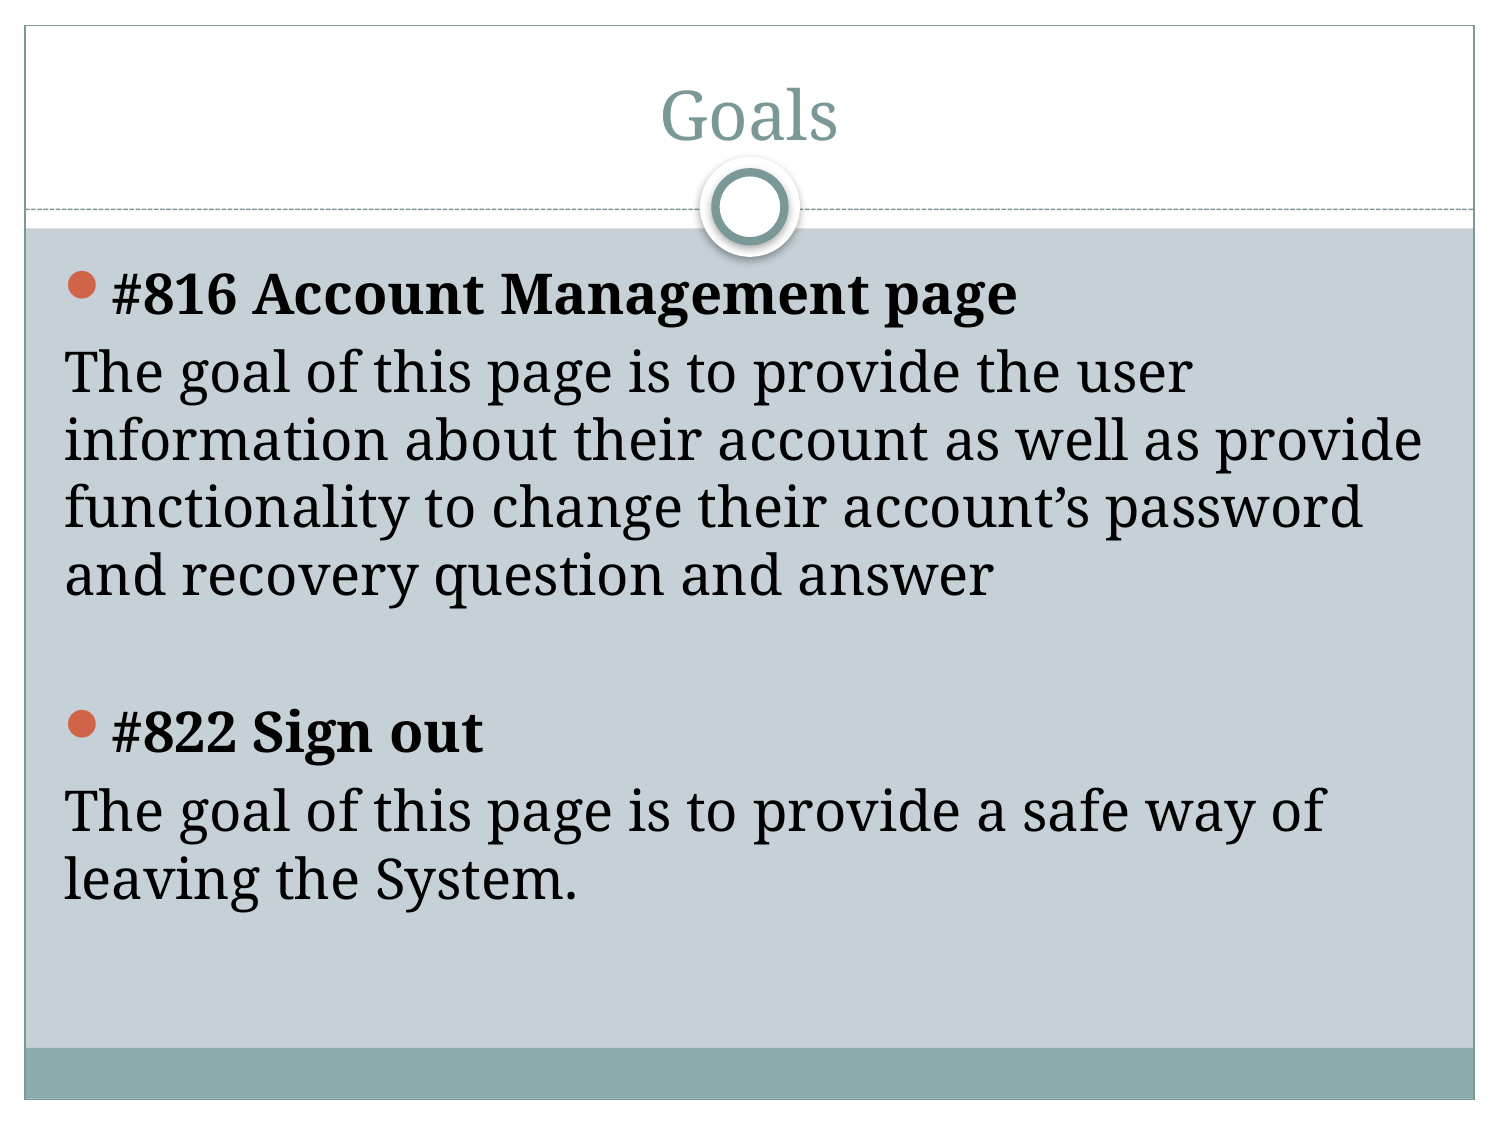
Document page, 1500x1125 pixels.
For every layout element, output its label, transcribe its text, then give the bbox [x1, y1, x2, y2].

list #816 Account Management page The goal of this page is to provide the user information about their account as well as provide functionality to change their account’s password and recovery question and answer #822 Sign out The goal of this page is to provide a safe way of leaving the System. [49, 250, 1445, 1001]
title Goals [49, 37, 1450, 162]
